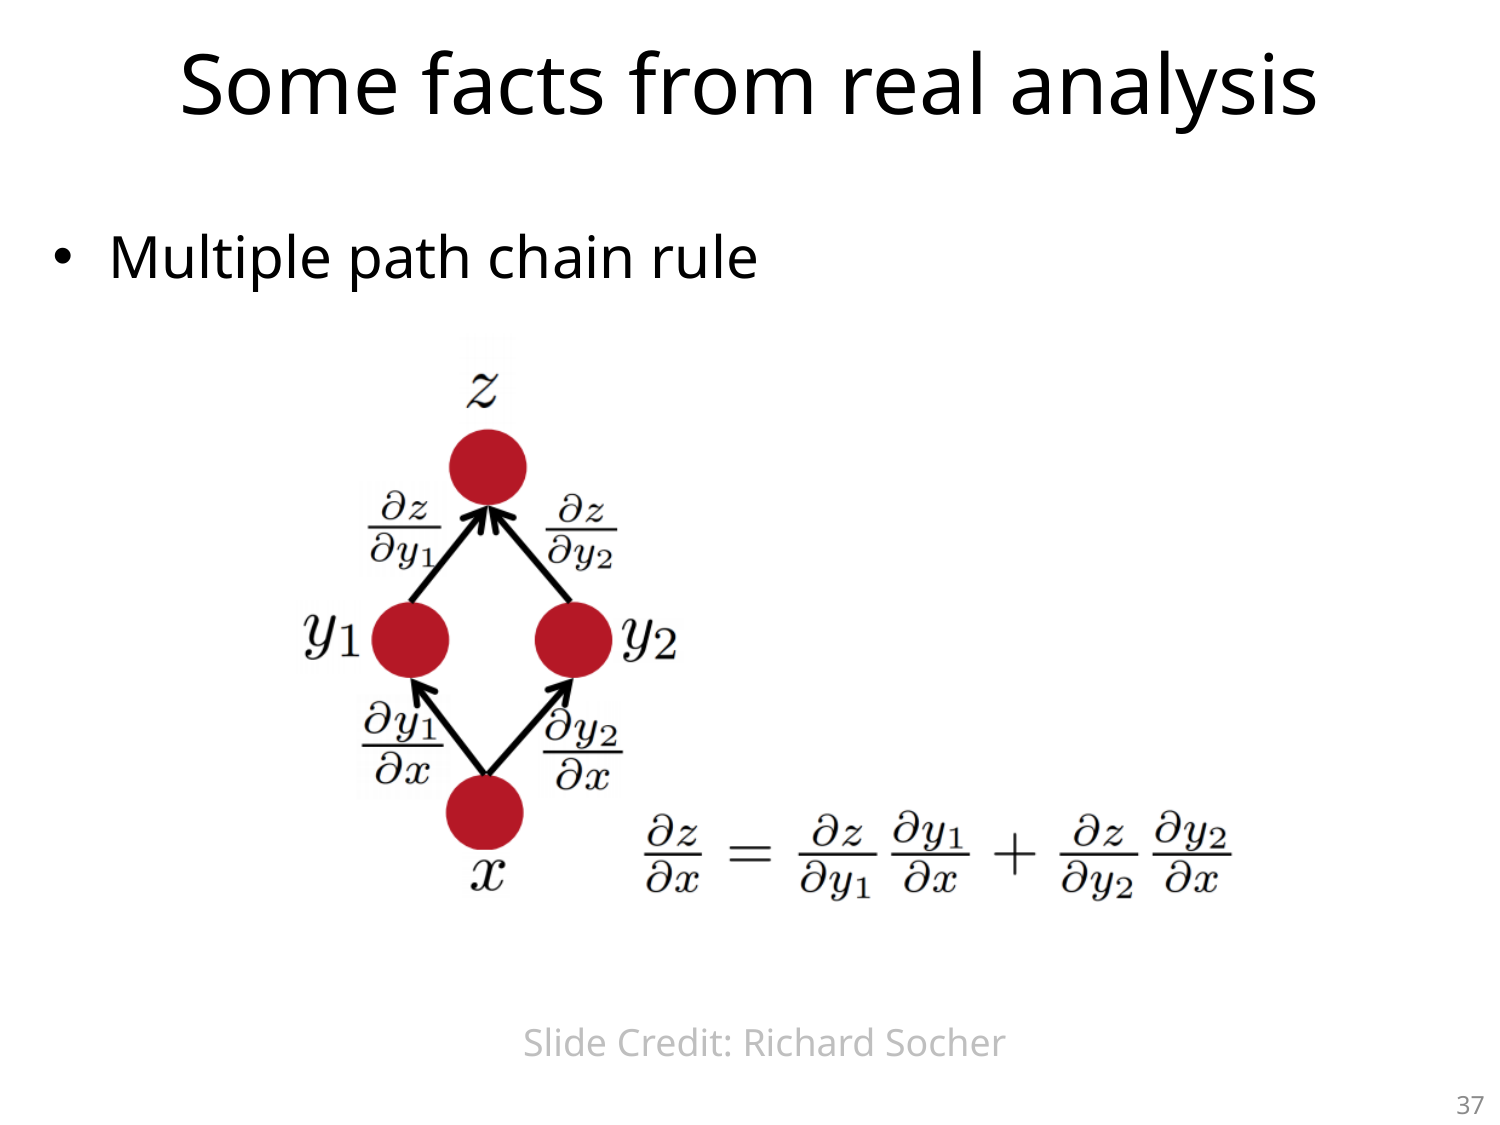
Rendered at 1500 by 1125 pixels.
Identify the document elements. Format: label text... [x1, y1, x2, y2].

title Some facts from real analysis [0, 0, 1500, 163]
text_box Slide Credit: Richard Socher [508, 1011, 1022, 1072]
picture [249, 333, 1309, 955]
list Multiple path chain rule [37, 212, 1463, 1075]
slide_number 37 [1149, 1087, 1500, 1125]
